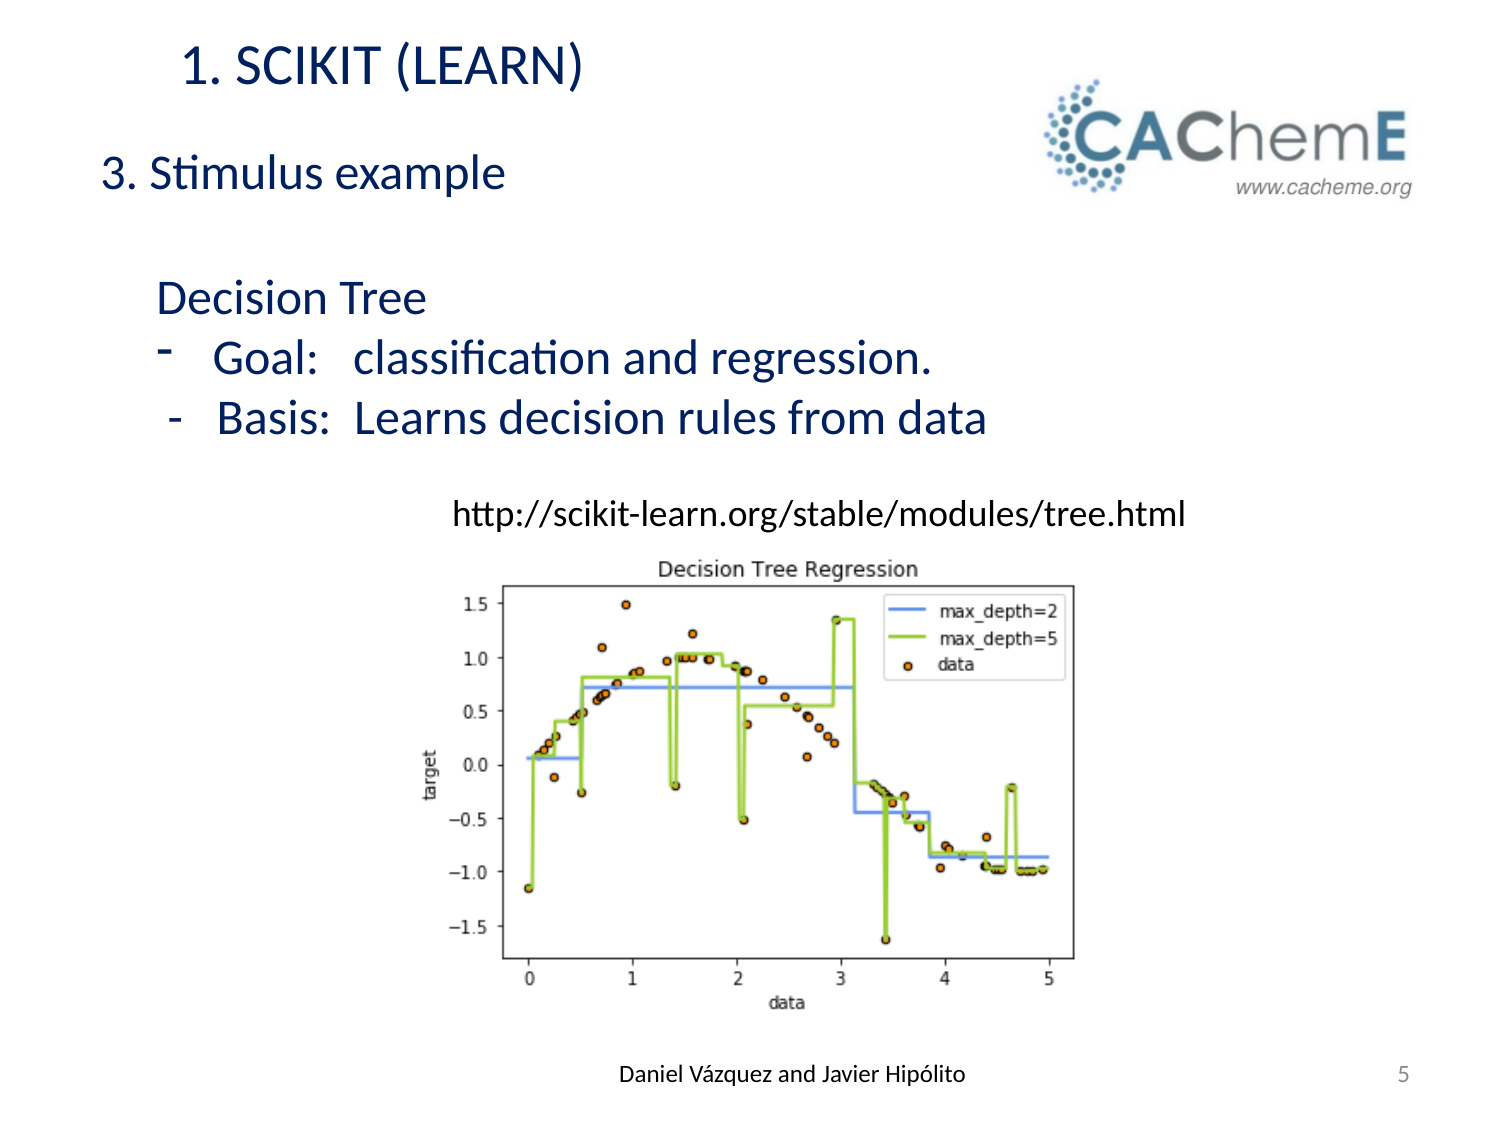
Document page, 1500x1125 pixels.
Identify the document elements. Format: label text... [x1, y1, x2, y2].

text_box Decision Tree Goal: classification and regression. - Basis: Learns decision rules from data [66, 256, 1004, 572]
text_box http://scikit-learn.org/stable/modules/tree.html [437, 481, 1275, 542]
picture [1037, 74, 1444, 212]
text_box SCIKIT (LEARN) [164, 18, 601, 104]
text_box 3. Stimulus example [10, 131, 1032, 207]
footer Daniel Vázquez and Javier Hipólito [512, 1042, 988, 1103]
slide_number 5 [1074, 1042, 1425, 1103]
picture [412, 547, 1093, 1023]
